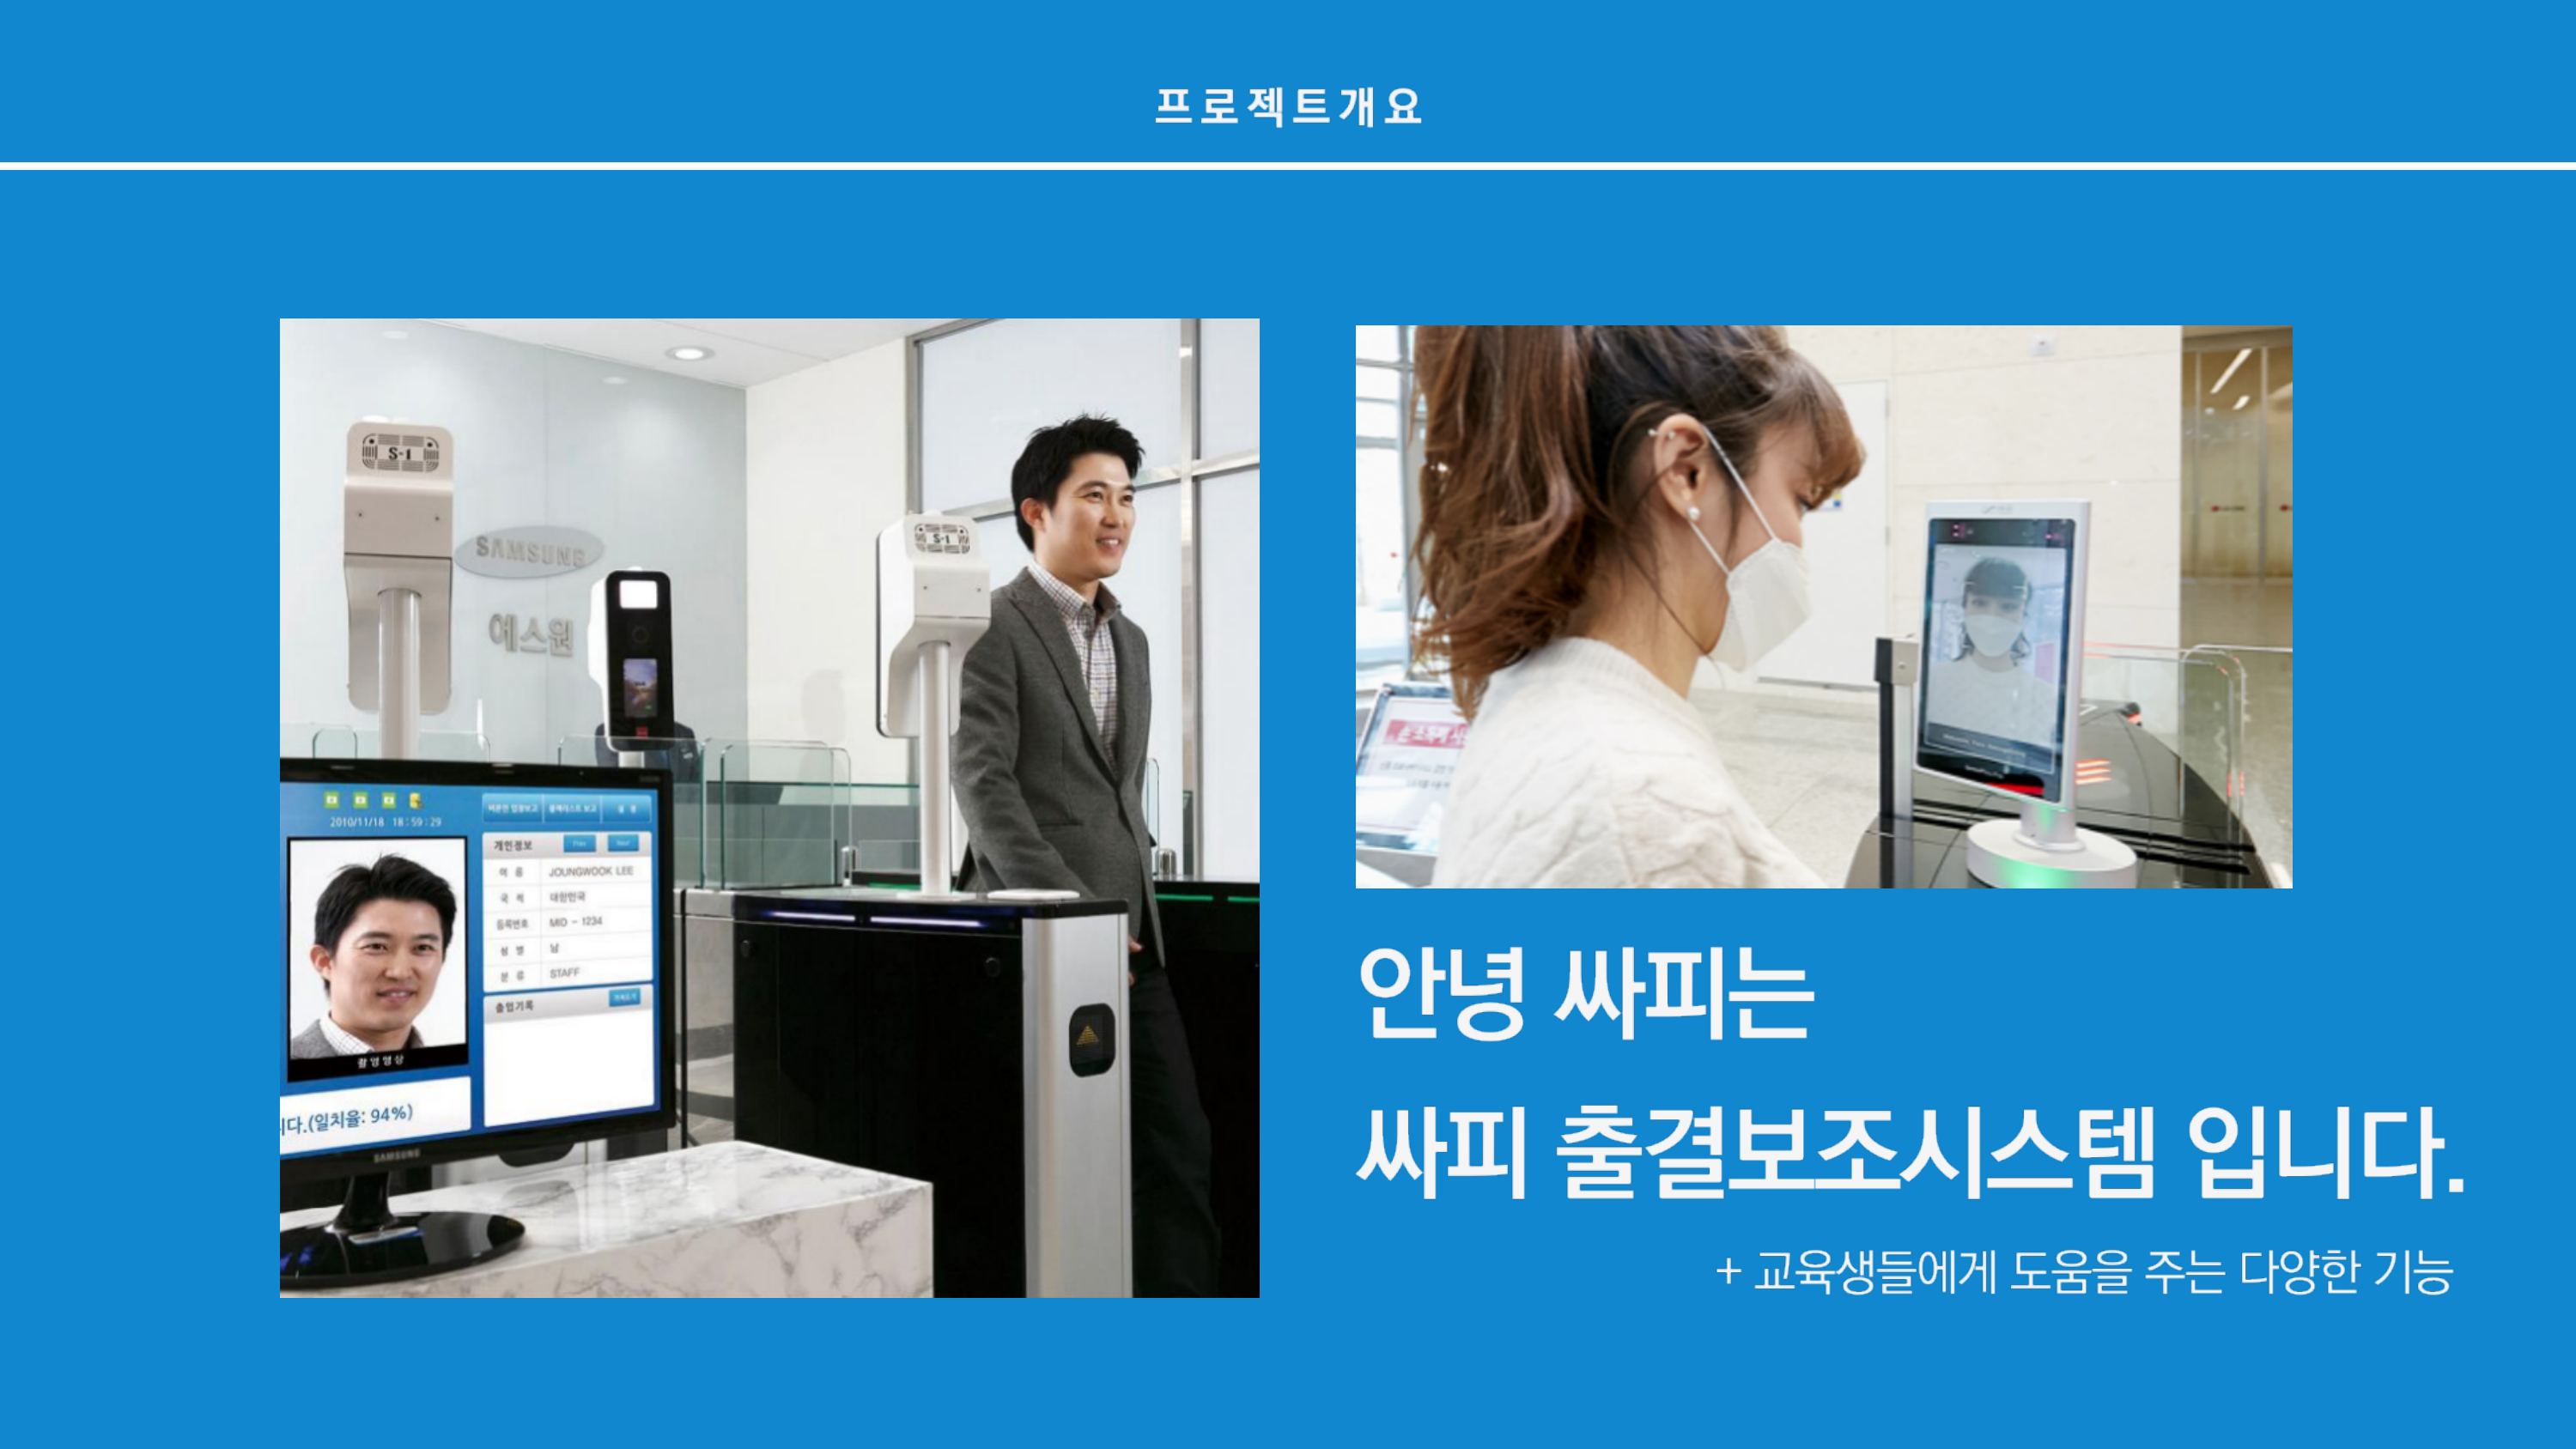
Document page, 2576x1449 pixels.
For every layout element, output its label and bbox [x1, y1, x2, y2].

text_box [1356, 325, 2293, 820]
text_box [279, 318, 1261, 1299]
picture [1340, 822, 2517, 1335]
text_box [0, 162, 2576, 170]
picture [884, 69, 1441, 161]
